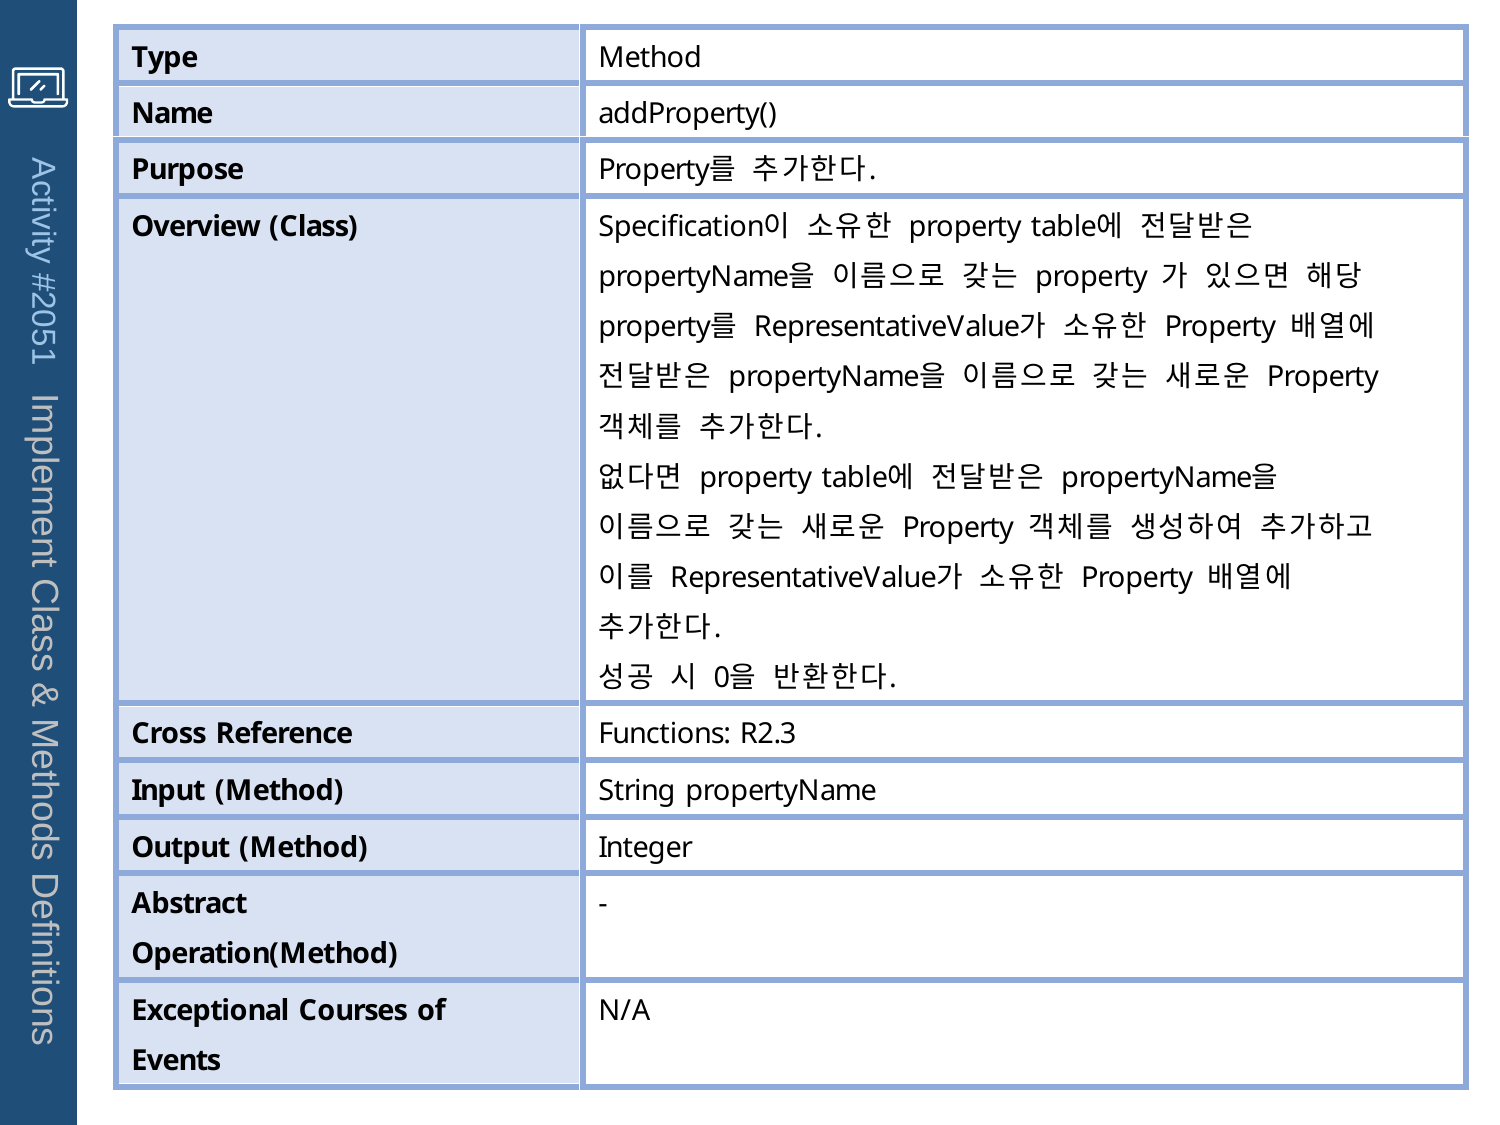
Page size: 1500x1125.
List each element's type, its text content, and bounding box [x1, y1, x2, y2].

picture [112, 23, 1471, 1125]
text_box [0, 0, 78, 1125]
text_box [8, 67, 69, 108]
text_box Activity #2051 Implement Class & Methods Definitions [1, 143, 78, 1125]
